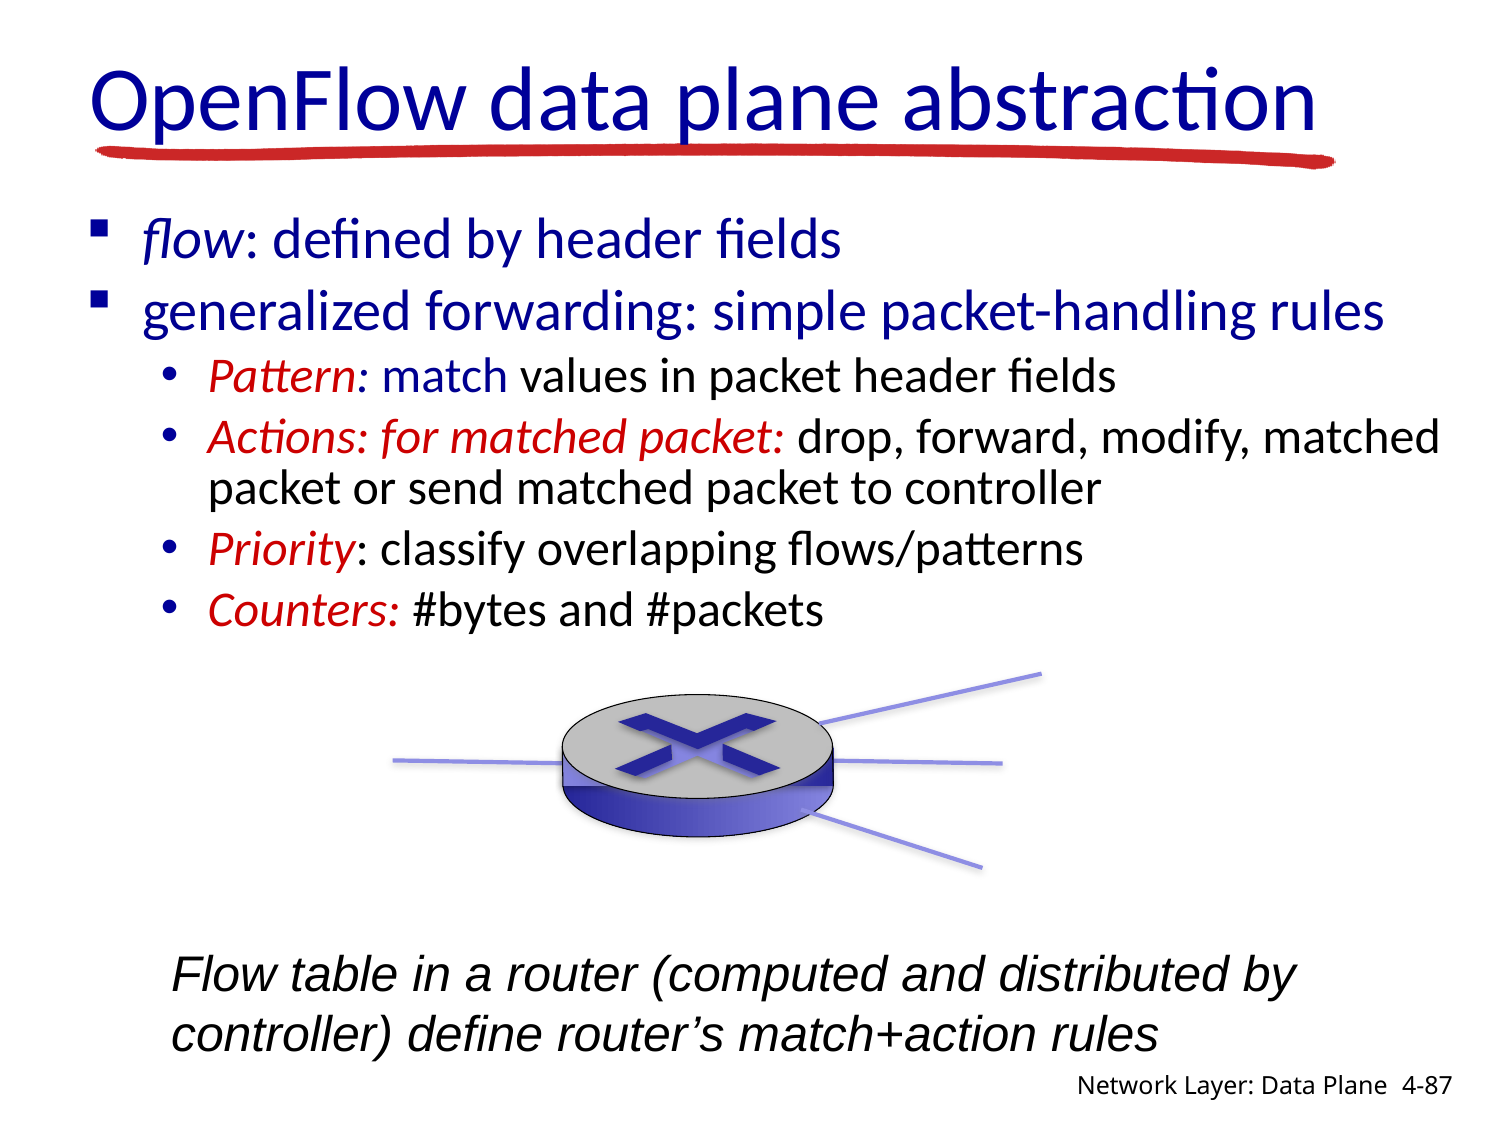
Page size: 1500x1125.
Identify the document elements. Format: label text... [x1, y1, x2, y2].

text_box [561, 694, 834, 838]
text_box Flow table in a router (computed and distributed by controller) define router’s match+action rules [156, 933, 1438, 1069]
title OpenFlow data plane abstraction [74, 0, 1459, 188]
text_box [392, 760, 556, 764]
slide_number 4-87 [1387, 1062, 1480, 1107]
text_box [838, 760, 1003, 764]
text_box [818, 673, 1042, 724]
footer Network Layer: Data Plane [1045, 1062, 1404, 1102]
picture [90, 136, 1350, 177]
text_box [800, 809, 983, 869]
list flow: defined by header fields generalized forwarding: simple packet-handling rules Pattern: match values in packet header fields Actions: for matched packet: drop, forward, modify, matched packet or send matched packet to controller Priority: classify overlapping flows/patterns Counters: #bytes and #packets [70, 203, 1459, 1079]
